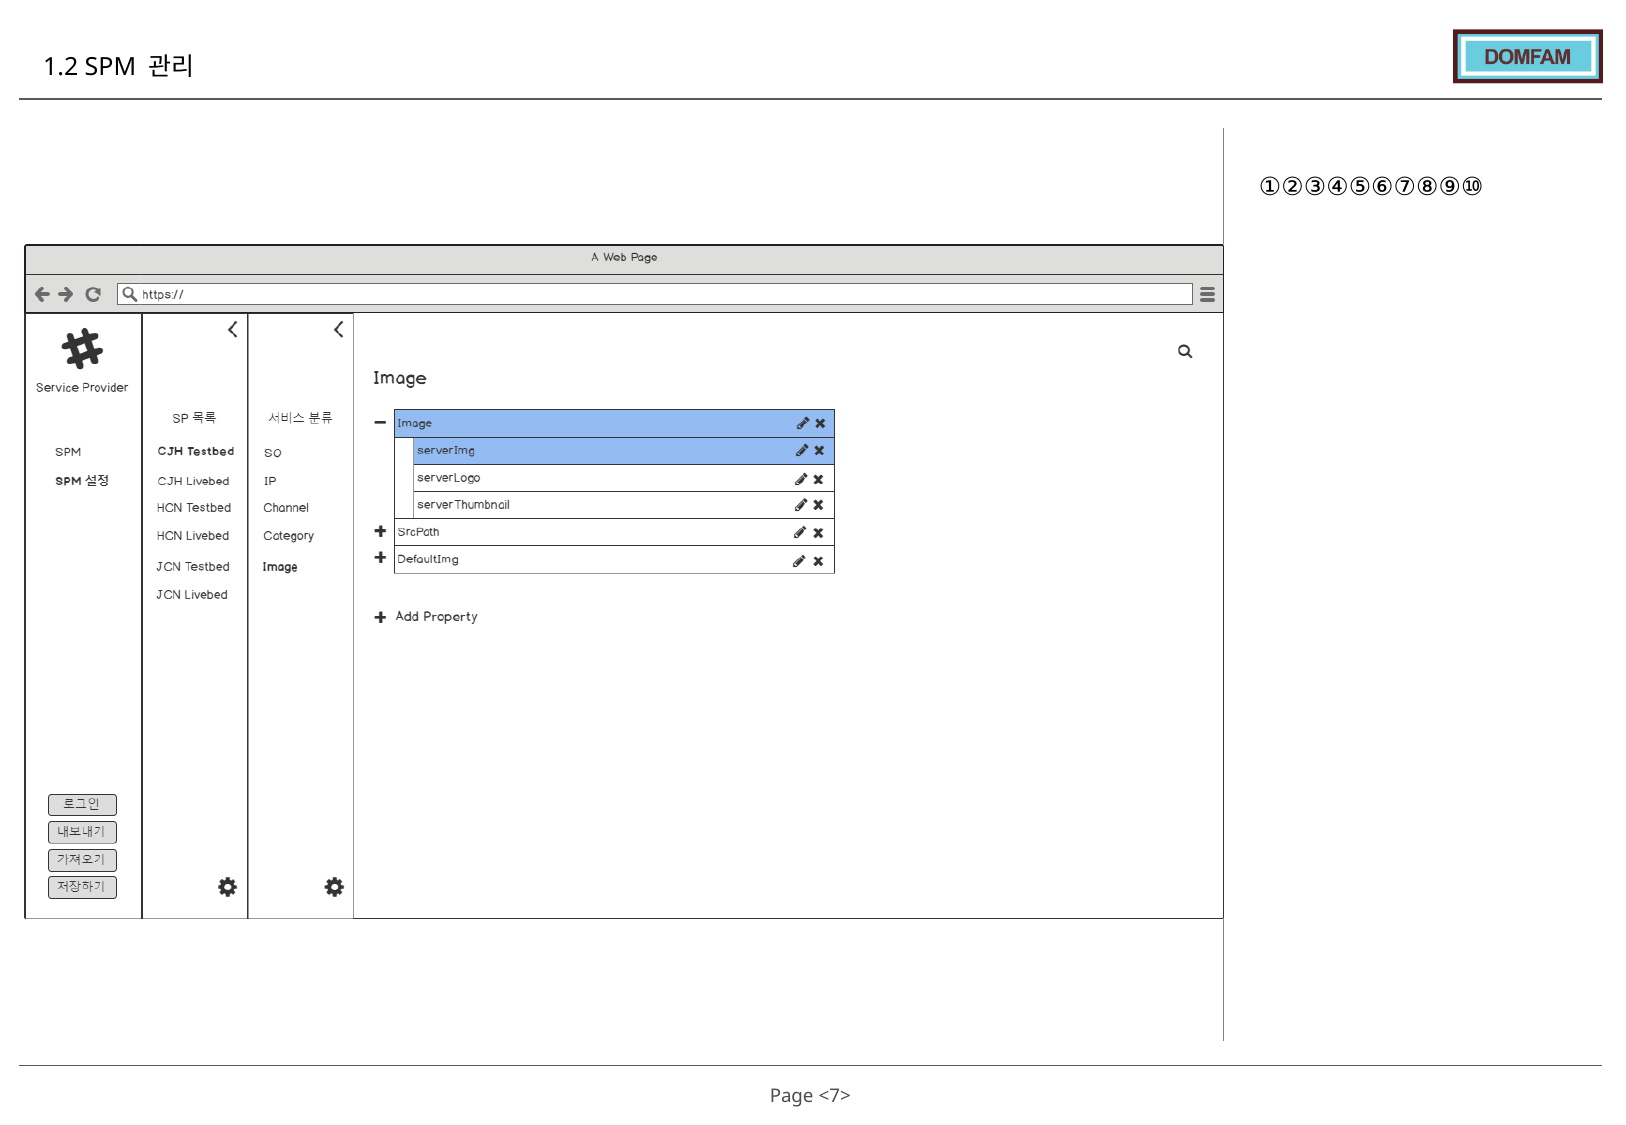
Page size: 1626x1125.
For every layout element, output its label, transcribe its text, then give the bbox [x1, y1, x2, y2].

picture [1453, 0, 1603, 121]
text_box ①②③④⑤⑥⑦⑧⑨⑩ [1244, 163, 1586, 208]
picture [24, 244, 1224, 919]
text_box 1.2 SPM 관리 [28, 43, 211, 89]
